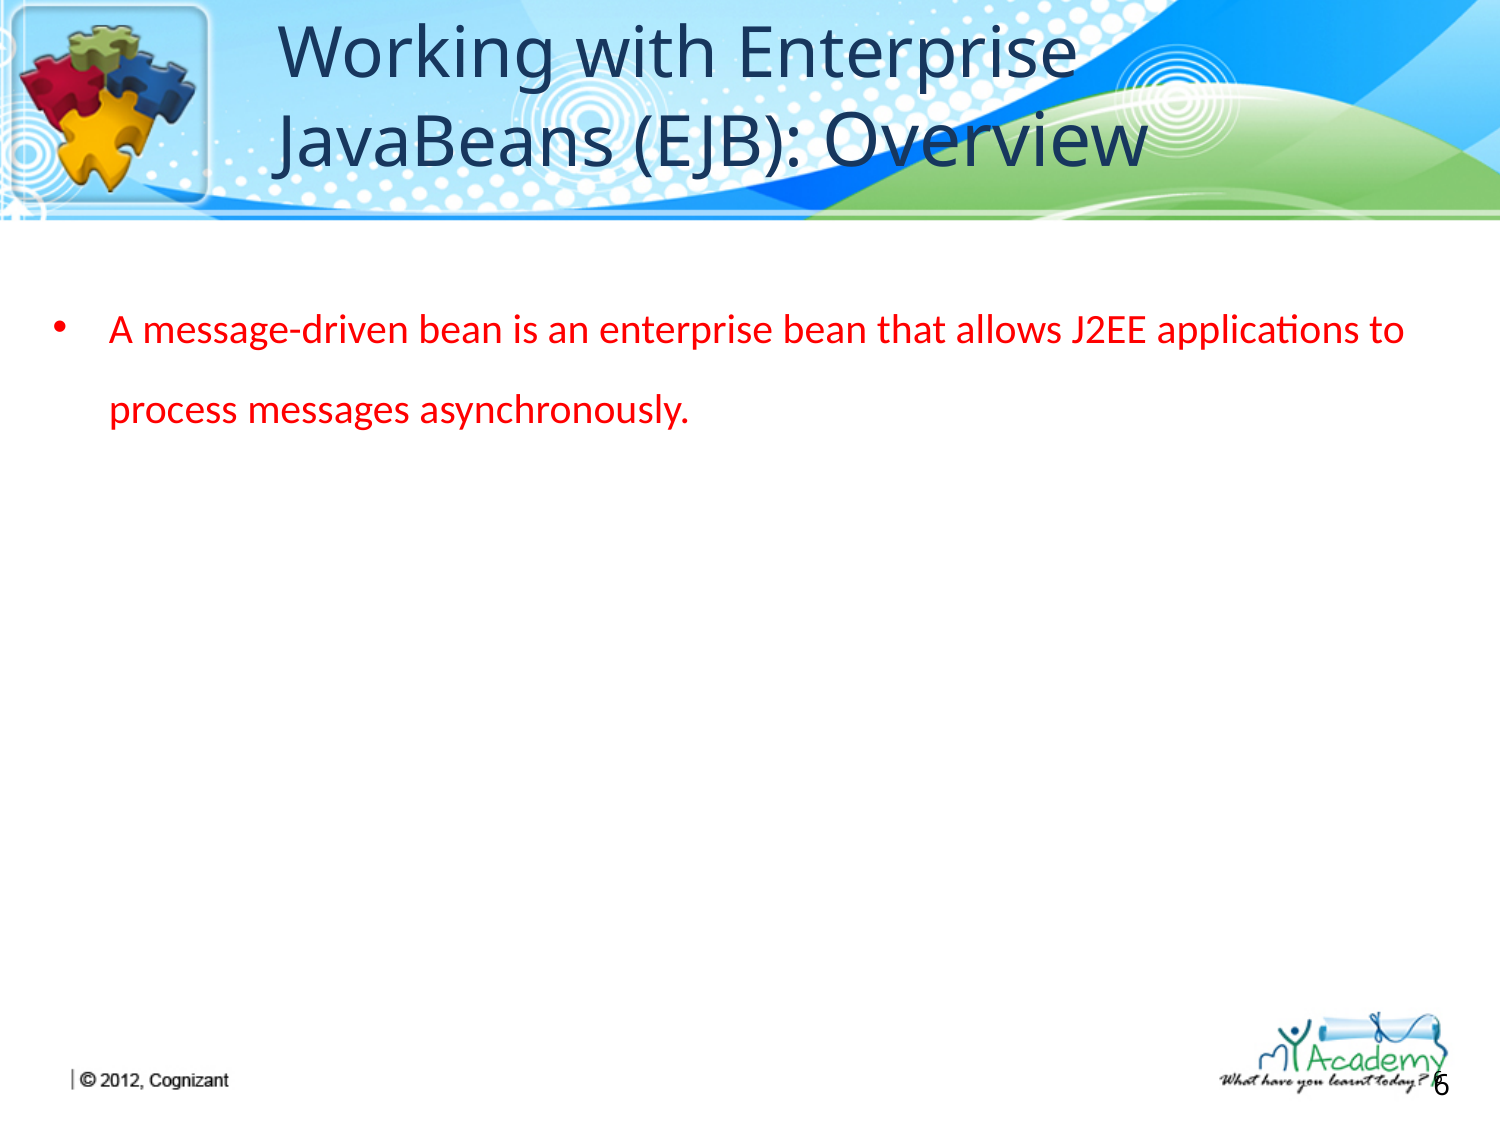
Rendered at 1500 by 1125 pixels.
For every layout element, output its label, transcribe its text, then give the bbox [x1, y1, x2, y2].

list A message-driven bean is an enterprise bean that allows J2EE applications to process messages asynchronously. [37, 263, 1463, 1076]
picture [0, 0, 1500, 1125]
text_box 6 [1418, 1059, 1492, 1112]
title Working with Enterprise JavaBeans (EJB): Overview [262, 50, 1388, 138]
